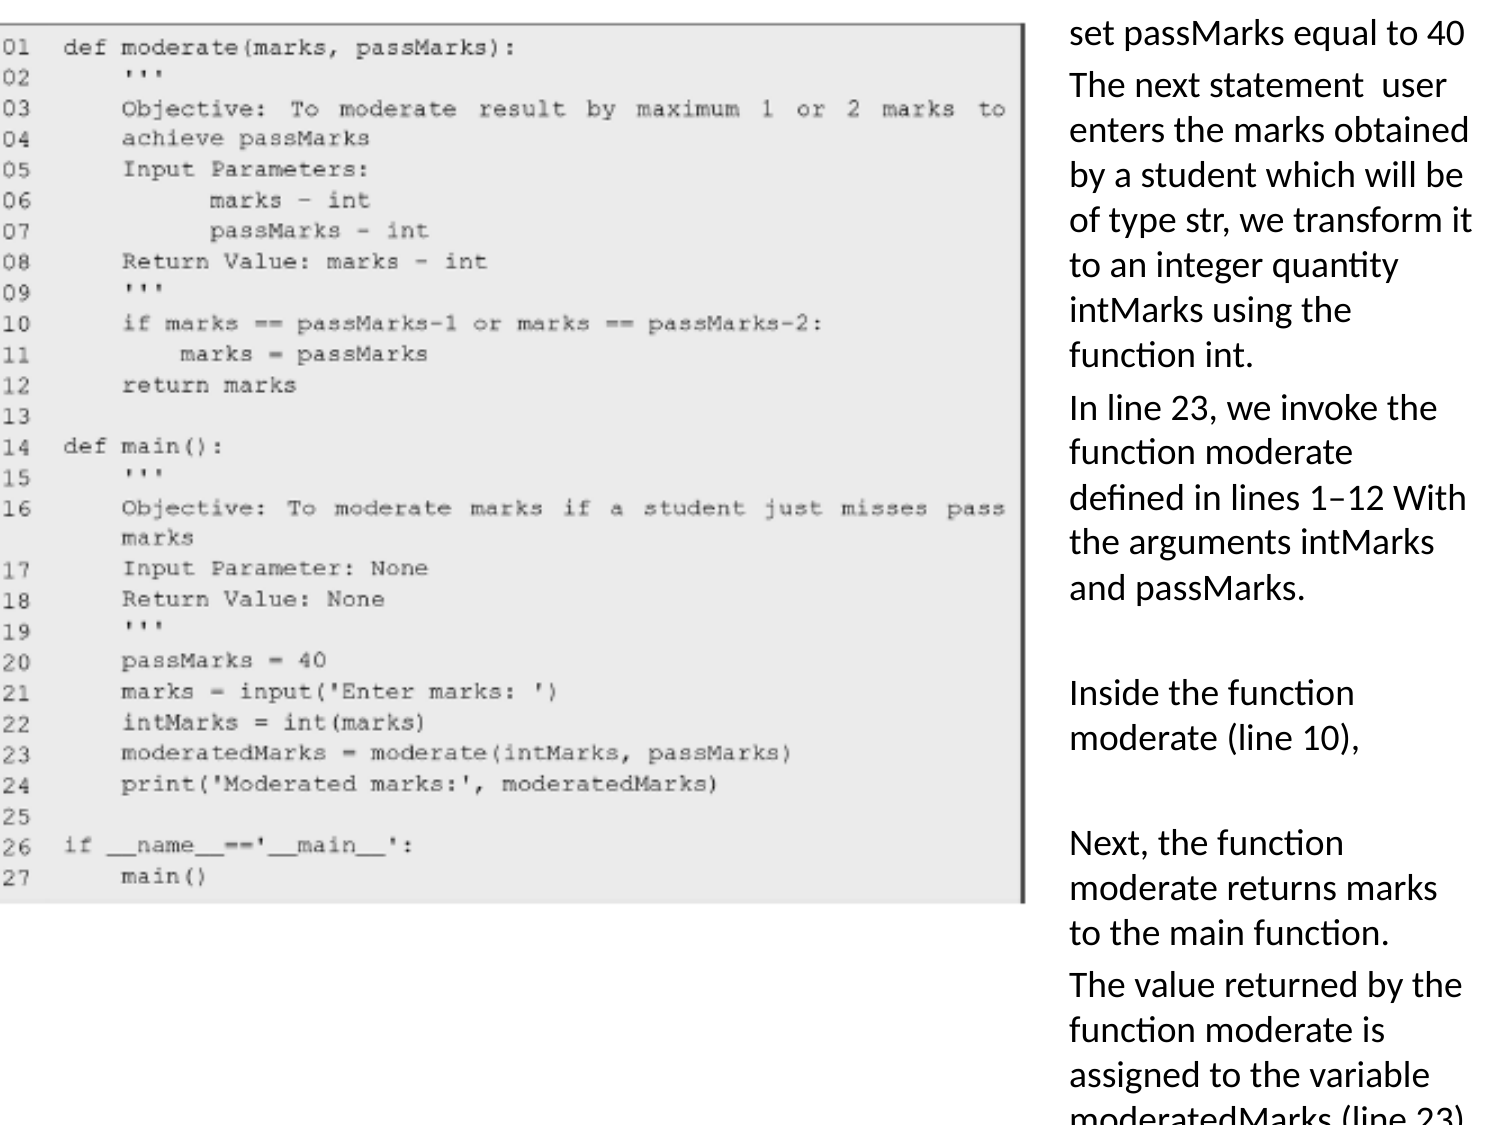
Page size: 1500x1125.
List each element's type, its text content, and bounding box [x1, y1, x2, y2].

list set passMarks equal to 40 The next statement user enters the marks obtained by a student which will be of type str, we transform it to an integer quantity intMarks using the function int. In line 23, we invoke the function moderate defined in lines 1–12 With the arguments intMarks and passMarks. Inside the function moderate (line 10), Next, the function moderate returns marks to the main function. The value returned by the function moderate is assigned to the variable moderatedMarks (line 23). Finally, we print moderatedMarks in line 24. [1054, 0, 1494, 1125]
picture [0, 0, 1055, 938]
